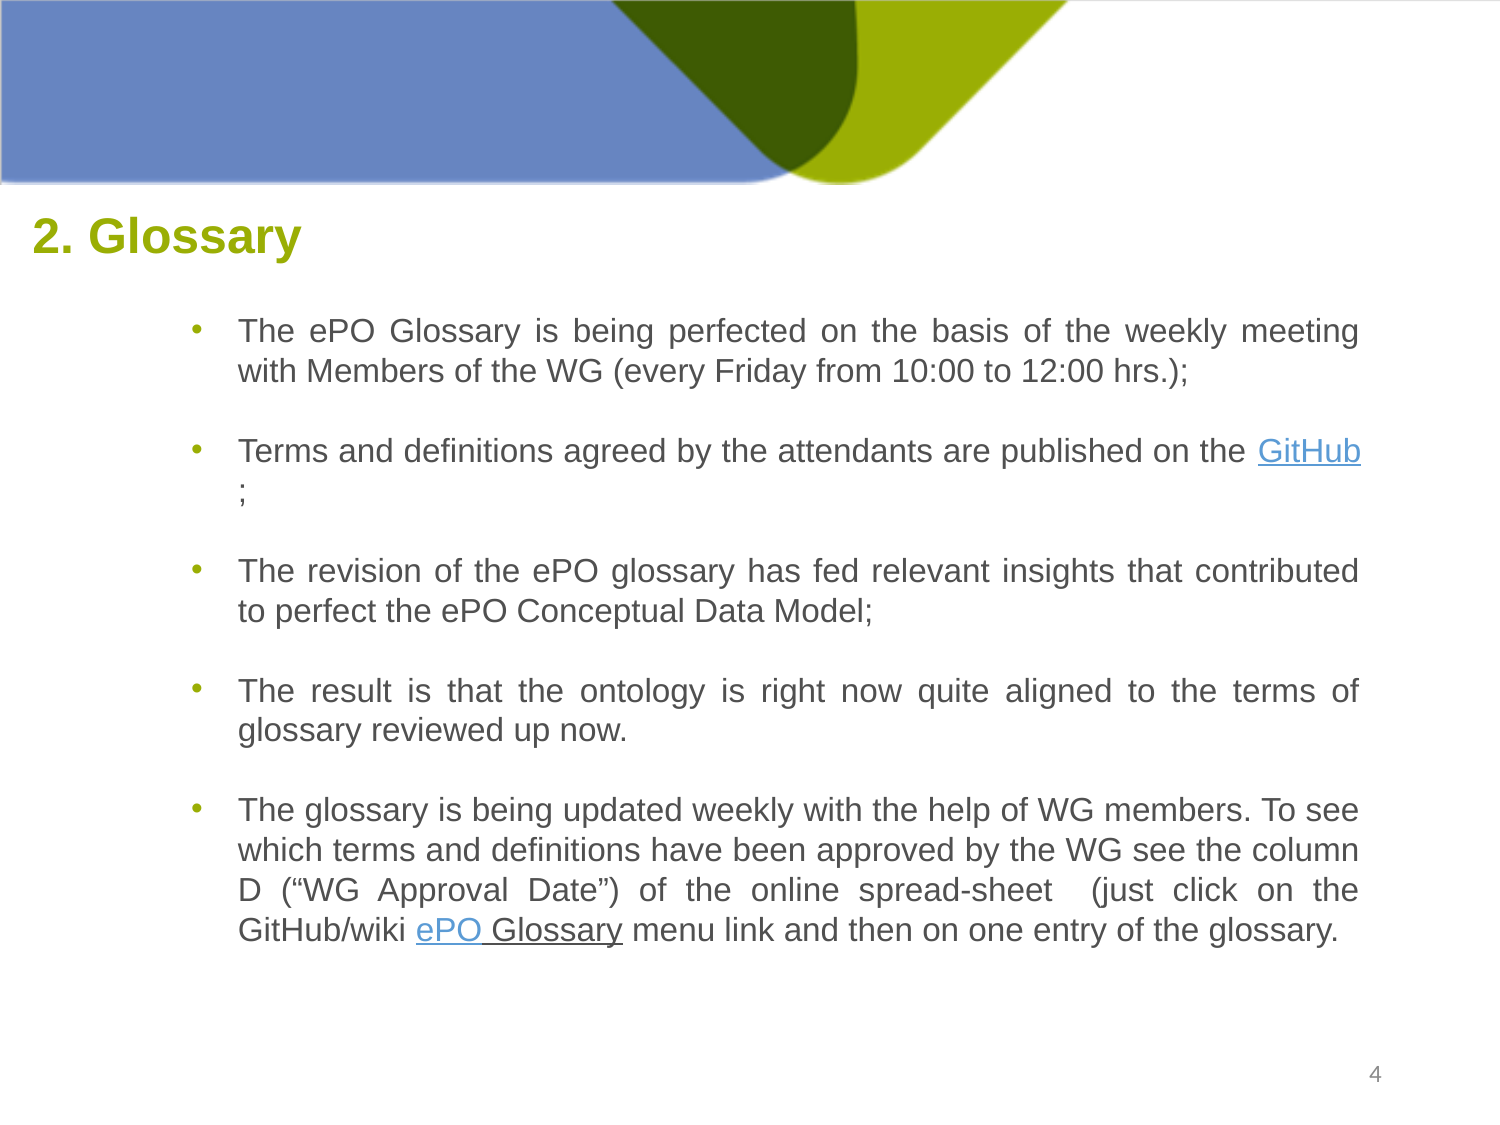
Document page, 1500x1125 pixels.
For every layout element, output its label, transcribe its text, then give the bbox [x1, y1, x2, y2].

text_box 2. Glossary [17, 196, 1376, 302]
text_box The ePO Glossary is being perfected on the basis of the weekly meeting with Members of the WG (every Friday from 10:00 to 12:00 hrs.); Terms and definitions agreed by the attendants are published on the GitHub; The revision of the ePO glossary has fed relevant insights that contributed to perfect the ePO Conceptual Data Model; The result is that the ontology is right now quite aligned to the terms of glossary reviewed up now. The glossary is being updated weekly with the help of WG members. To see which terms and definitions have been approved by the WG see the column D (“WG Approval Date”) of the online spread-sheet (just click on the GitHub/wiki ePO Glossary menu link and then on one entry of the glossary. [101, 302, 1376, 996]
picture [0, 0, 1500, 185]
slide_number 4 [1059, 1042, 1397, 1103]
